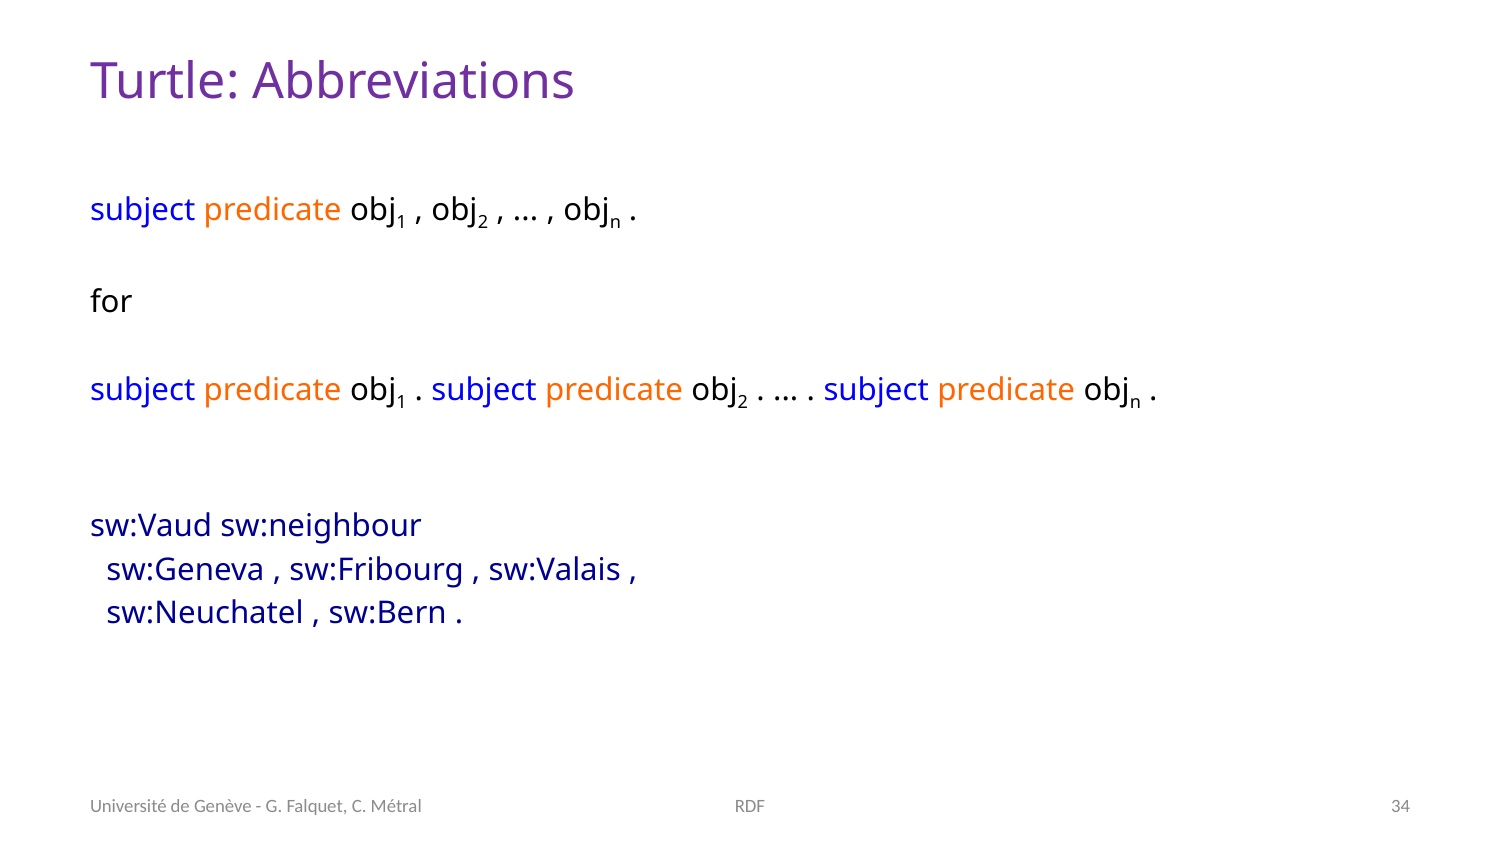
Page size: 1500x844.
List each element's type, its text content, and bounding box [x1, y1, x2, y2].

slide_number 34 [1074, 782, 1425, 827]
footer RDF [512, 782, 988, 827]
list subject predicate obj1 , obj2 , ... , objn . for subject predicate obj1 . subject predicate obj2 . ... . subject predicate objn . sw:Vaud sw:neighbour sw:Geneva , sw:Fribourg , sw:Valais , sw:Neuchatel , sw:Bern . [75, 153, 1425, 754]
title Turtle: Abbreviations [75, 33, 1425, 124]
slide_number Université de Genève - G. Falquet, C. Métral [75, 782, 512, 827]
